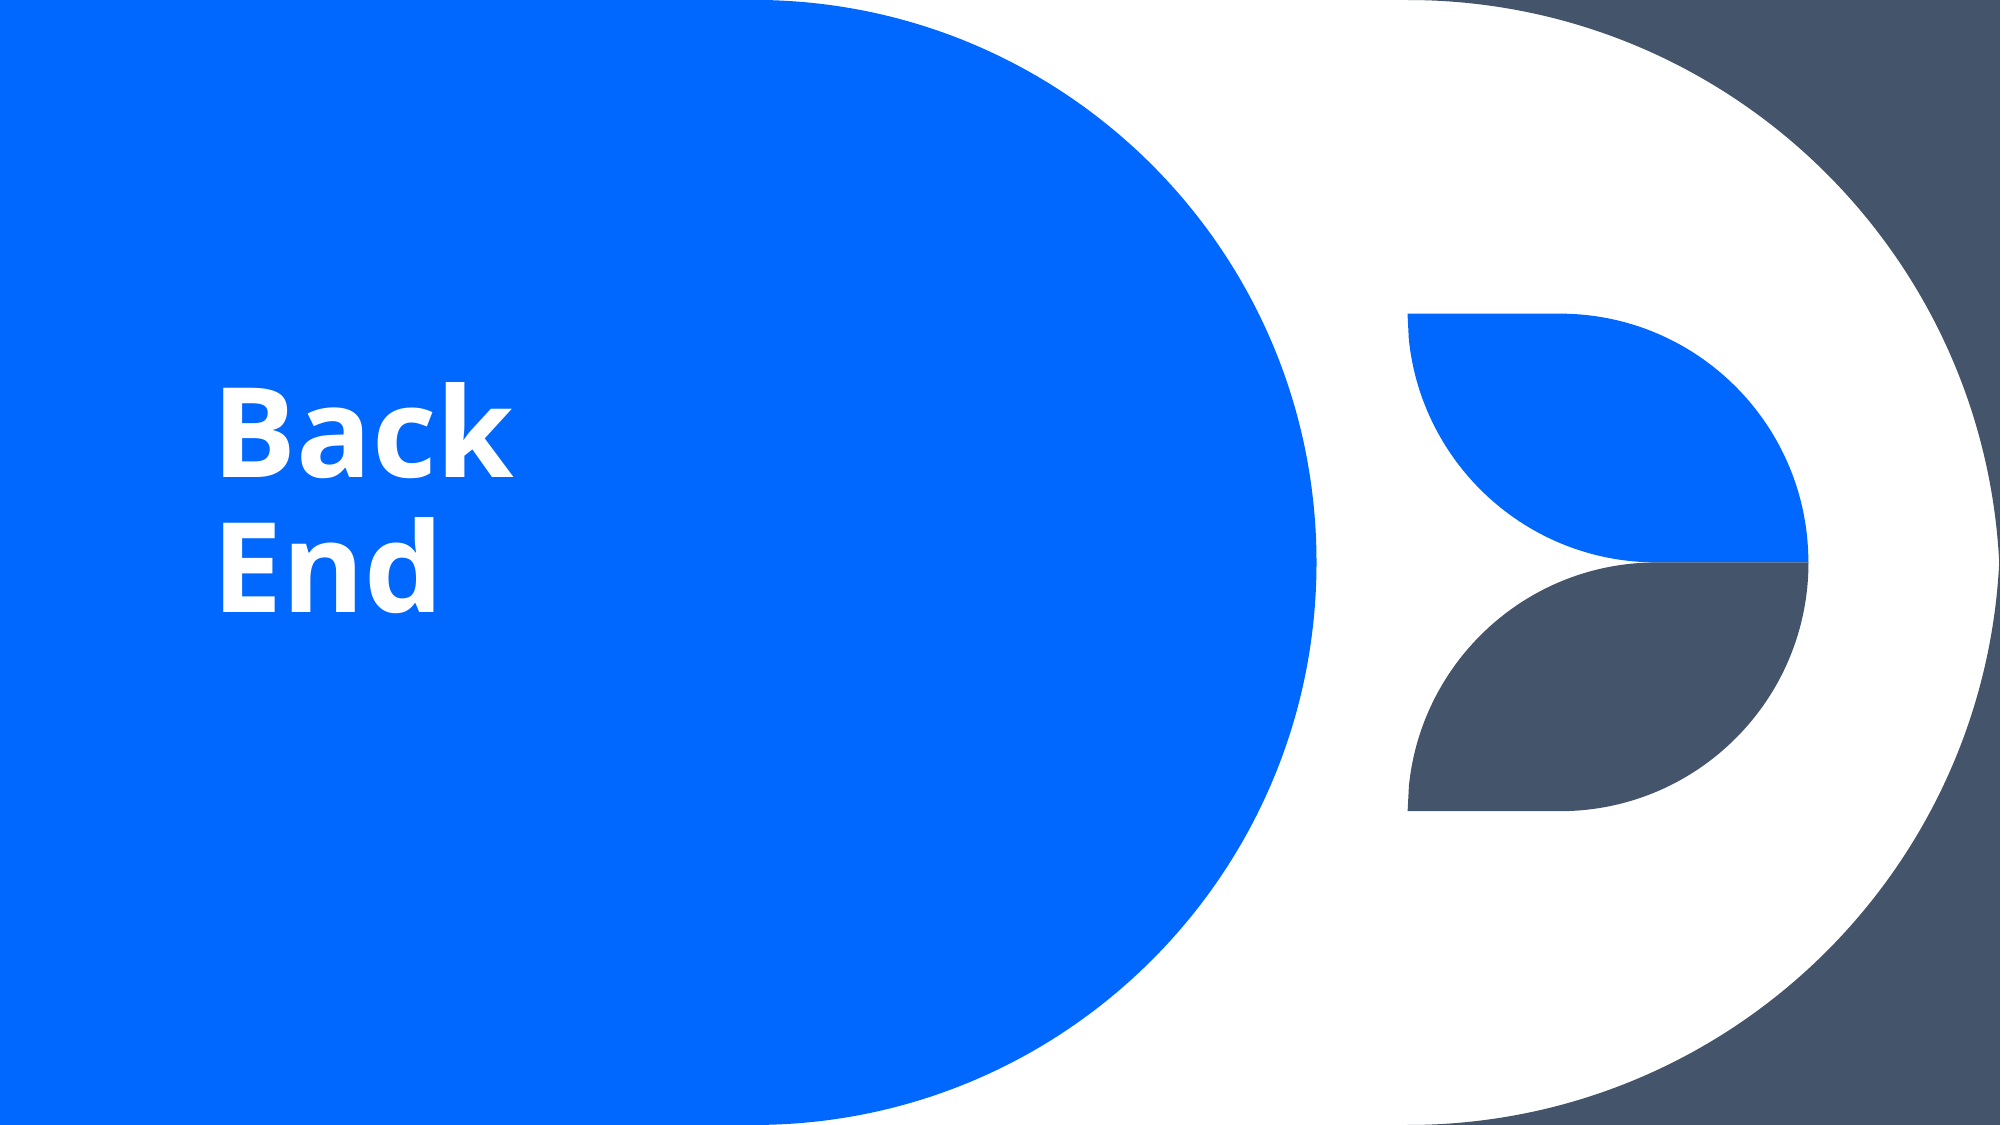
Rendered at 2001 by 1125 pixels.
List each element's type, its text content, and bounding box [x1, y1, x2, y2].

title Back End [197, 477, 749, 648]
